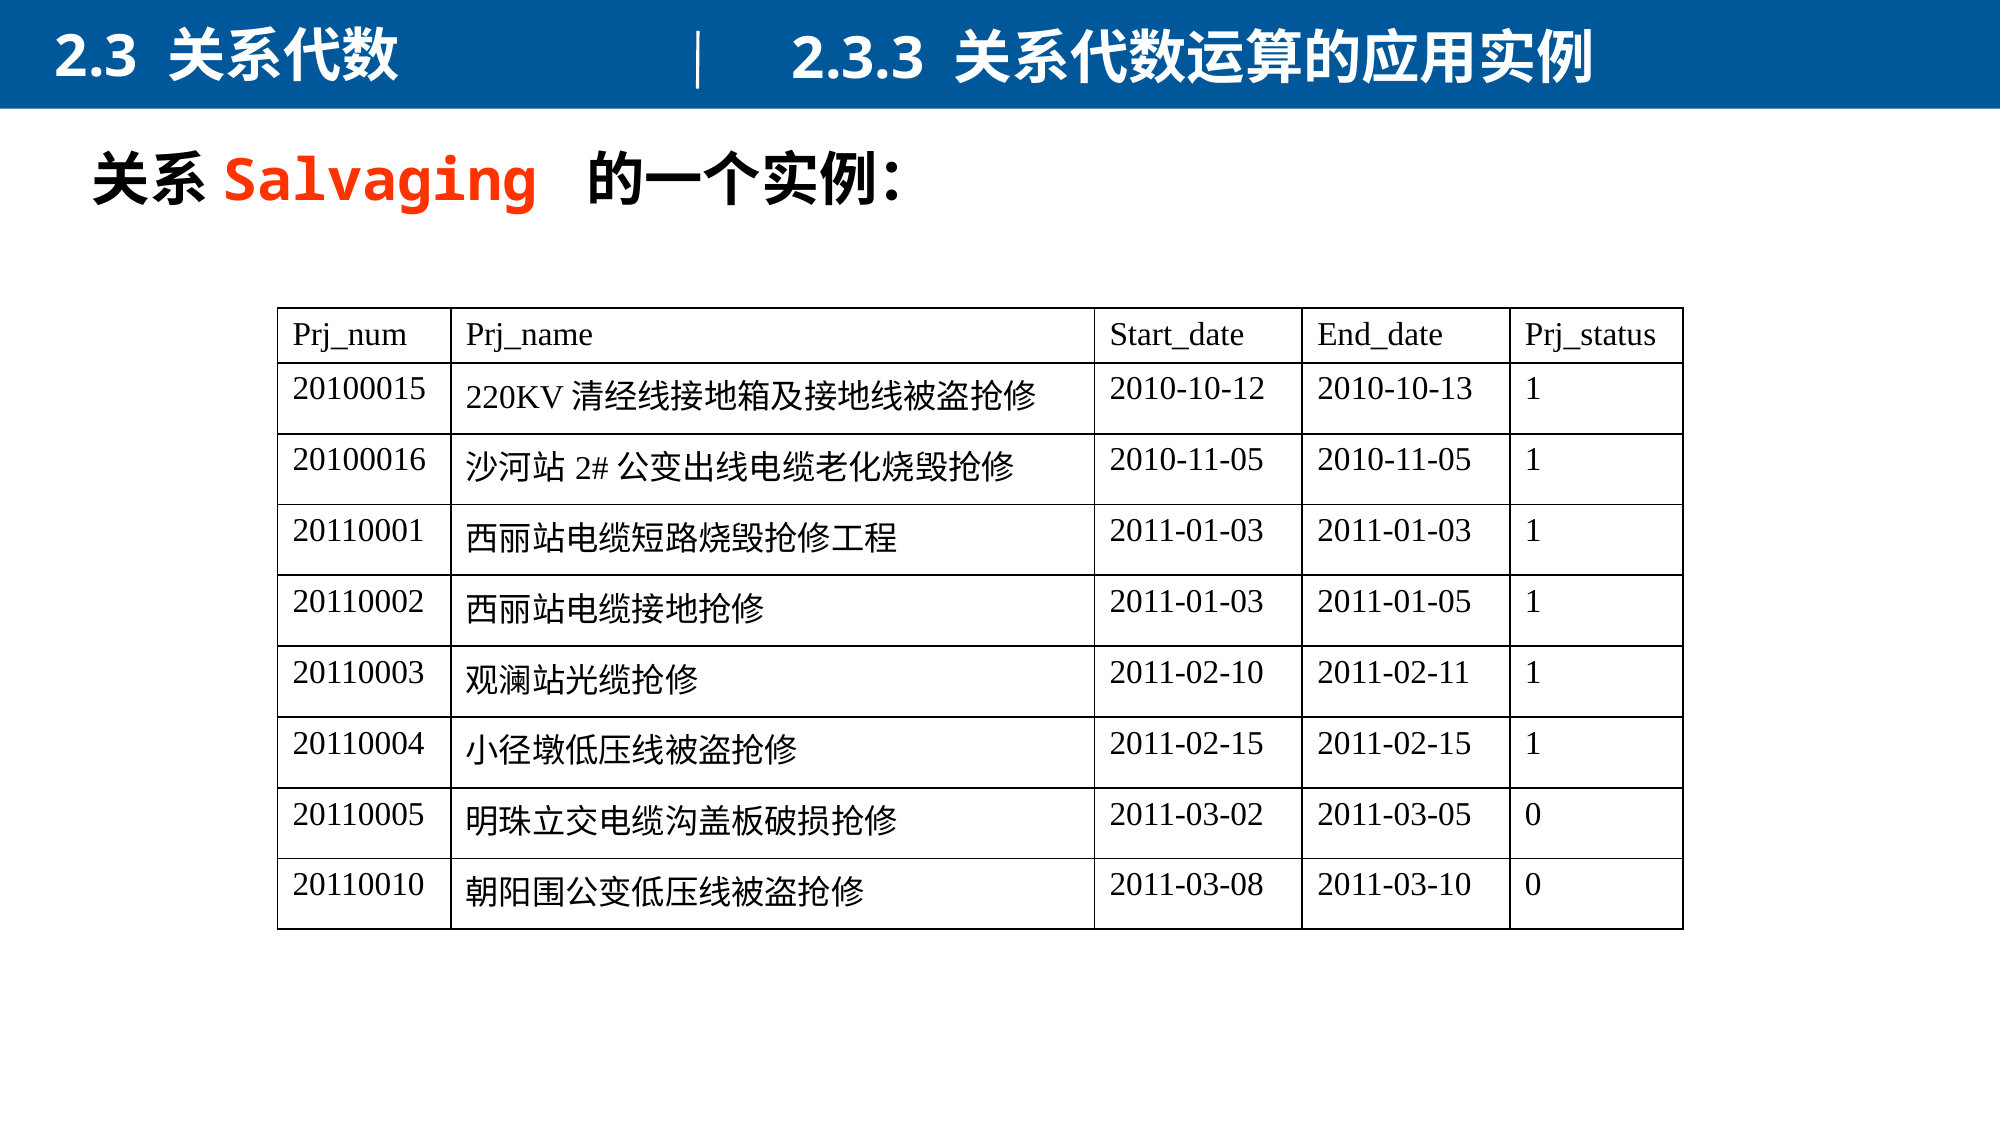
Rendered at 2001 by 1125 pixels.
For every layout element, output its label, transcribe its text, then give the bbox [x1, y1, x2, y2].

table_cell 1 [1511, 576, 1682, 645]
table_cell 2010-11-05 [1303, 435, 1509, 504]
table_cell 20110004 [278, 718, 450, 787]
table_cell 2011-02-15 [1095, 718, 1301, 787]
table_cell 0 [1511, 789, 1682, 858]
table_header Prj_num [278, 309, 450, 362]
table_cell 2011-02-11 [1303, 647, 1509, 716]
table_cell 20110001 [278, 505, 450, 574]
table_cell 1 [1511, 718, 1682, 787]
table_cell 20110005 [278, 789, 450, 858]
table_header Prj_name [452, 309, 1094, 362]
table_cell 2011-03-02 [1095, 789, 1301, 858]
text_box 2.3.3 关系代数运算的应用实例 [777, 12, 2000, 98]
table_cell 朝阳围公变低压线被盗抢修 [452, 859, 1094, 928]
table_header End_date [1303, 309, 1509, 362]
table_cell 2011-02-10 [1095, 647, 1301, 716]
table_cell 2011-01-03 [1095, 505, 1301, 574]
table_cell 沙河站2#公变出线电缆老化烧毁抢修 [452, 435, 1094, 504]
table_cell 2011-03-10 [1303, 859, 1509, 928]
table_cell 1 [1511, 435, 1682, 504]
table_cell 20110002 [278, 576, 450, 645]
table_cell 2011-03-08 [1095, 859, 1301, 928]
table_cell 20110003 [278, 647, 450, 716]
table_cell 西丽站电缆短路烧毁抢修工程 [452, 505, 1094, 574]
text_box 2.3 关系代数 [40, 10, 870, 96]
table_cell 西丽站电缆接地抢修 [452, 576, 1094, 645]
table_header Start_date [1095, 309, 1301, 362]
table_cell 2011-01-05 [1303, 576, 1509, 645]
text_box 关系Salvaging 的一个实例： [76, 142, 1412, 249]
table_cell 1 [1511, 647, 1682, 716]
table_cell 2011-01-03 [1095, 576, 1301, 645]
table_cell 20110010 [278, 859, 450, 928]
table_cell 观澜站光缆抢修 [452, 647, 1094, 716]
table_cell 明珠立交电缆沟盖板破损抢修 [452, 789, 1094, 858]
table_cell 2011-02-15 [1303, 718, 1509, 787]
table_cell 小径墩低压线被盗抢修 [452, 718, 1094, 787]
table_header Prj_status [1511, 309, 1682, 362]
table_cell 2011-03-05 [1303, 789, 1509, 858]
table_cell 20100015 [278, 364, 450, 433]
table_cell 20100016 [278, 435, 450, 504]
table_cell 2010-11-05 [1095, 435, 1301, 504]
table_cell 0 [1511, 859, 1682, 928]
table_cell 220KV清经线接地箱及接地线被盗抢修 [452, 364, 1094, 433]
table_cell 2010-10-13 [1303, 364, 1509, 433]
table_cell 1 [1511, 364, 1682, 433]
text_box [0, 0, 2000, 109]
table_cell 1 [1511, 505, 1682, 574]
table_cell 2010-10-12 [1095, 364, 1301, 433]
table_cell 2011-01-03 [1303, 505, 1509, 574]
